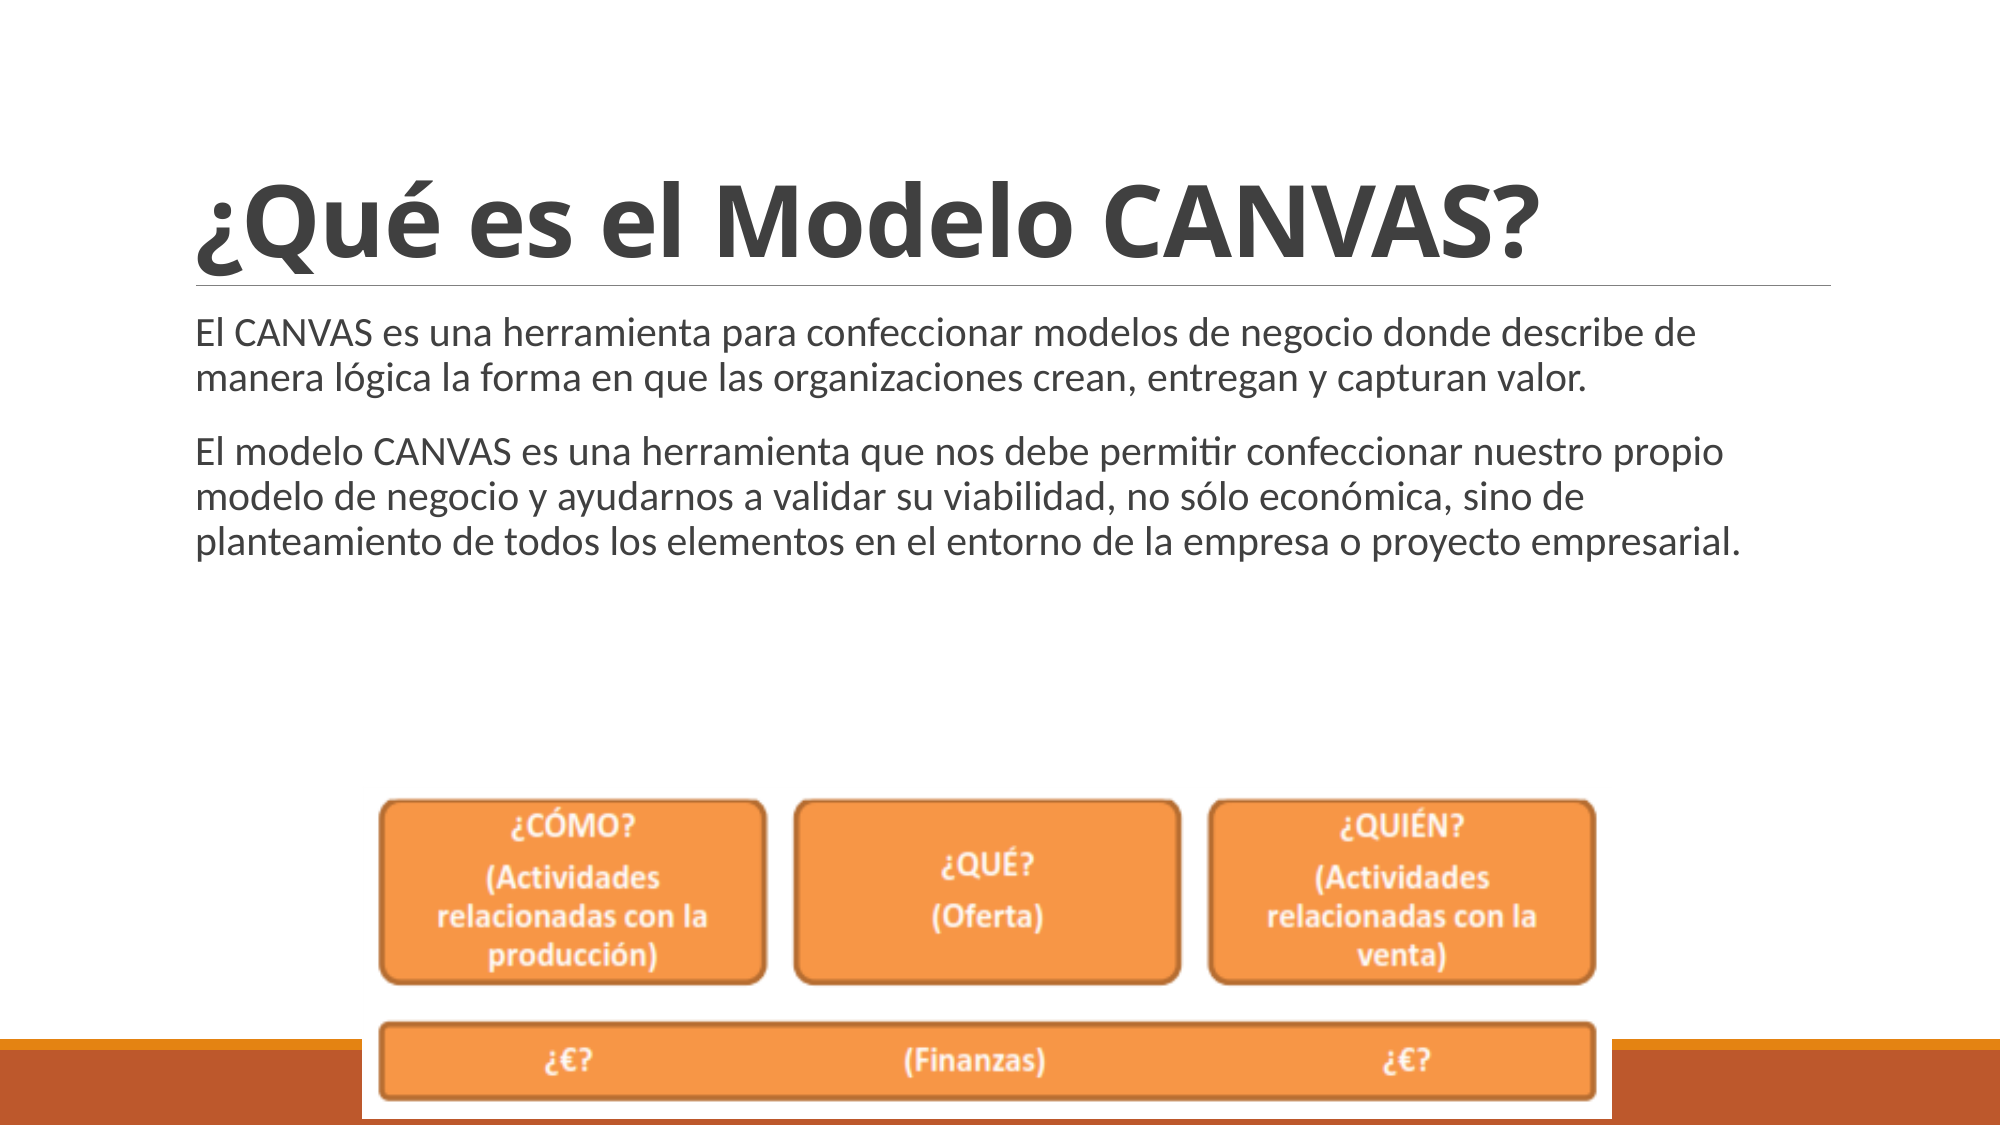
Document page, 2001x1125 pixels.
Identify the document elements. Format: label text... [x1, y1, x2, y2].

list El CANVAS es una herramienta para confeccionar modelos de negocio donde describe de manera lógica la forma en que las organizaciones crean, entregan y capturan valor. El modelo CANVAS es una herramienta que nos debe permitir confeccionar nuestro propio modelo de negocio y ayudarnos a validar su viabilidad, no sólo económica, sino de planteamiento de todos los elementos en el entorno de la empresa o proyecto empresarial. [180, 302, 1830, 963]
picture [361, 786, 1613, 1120]
title ¿Qué es el Modelo CANVAS? [180, 47, 1830, 285]
